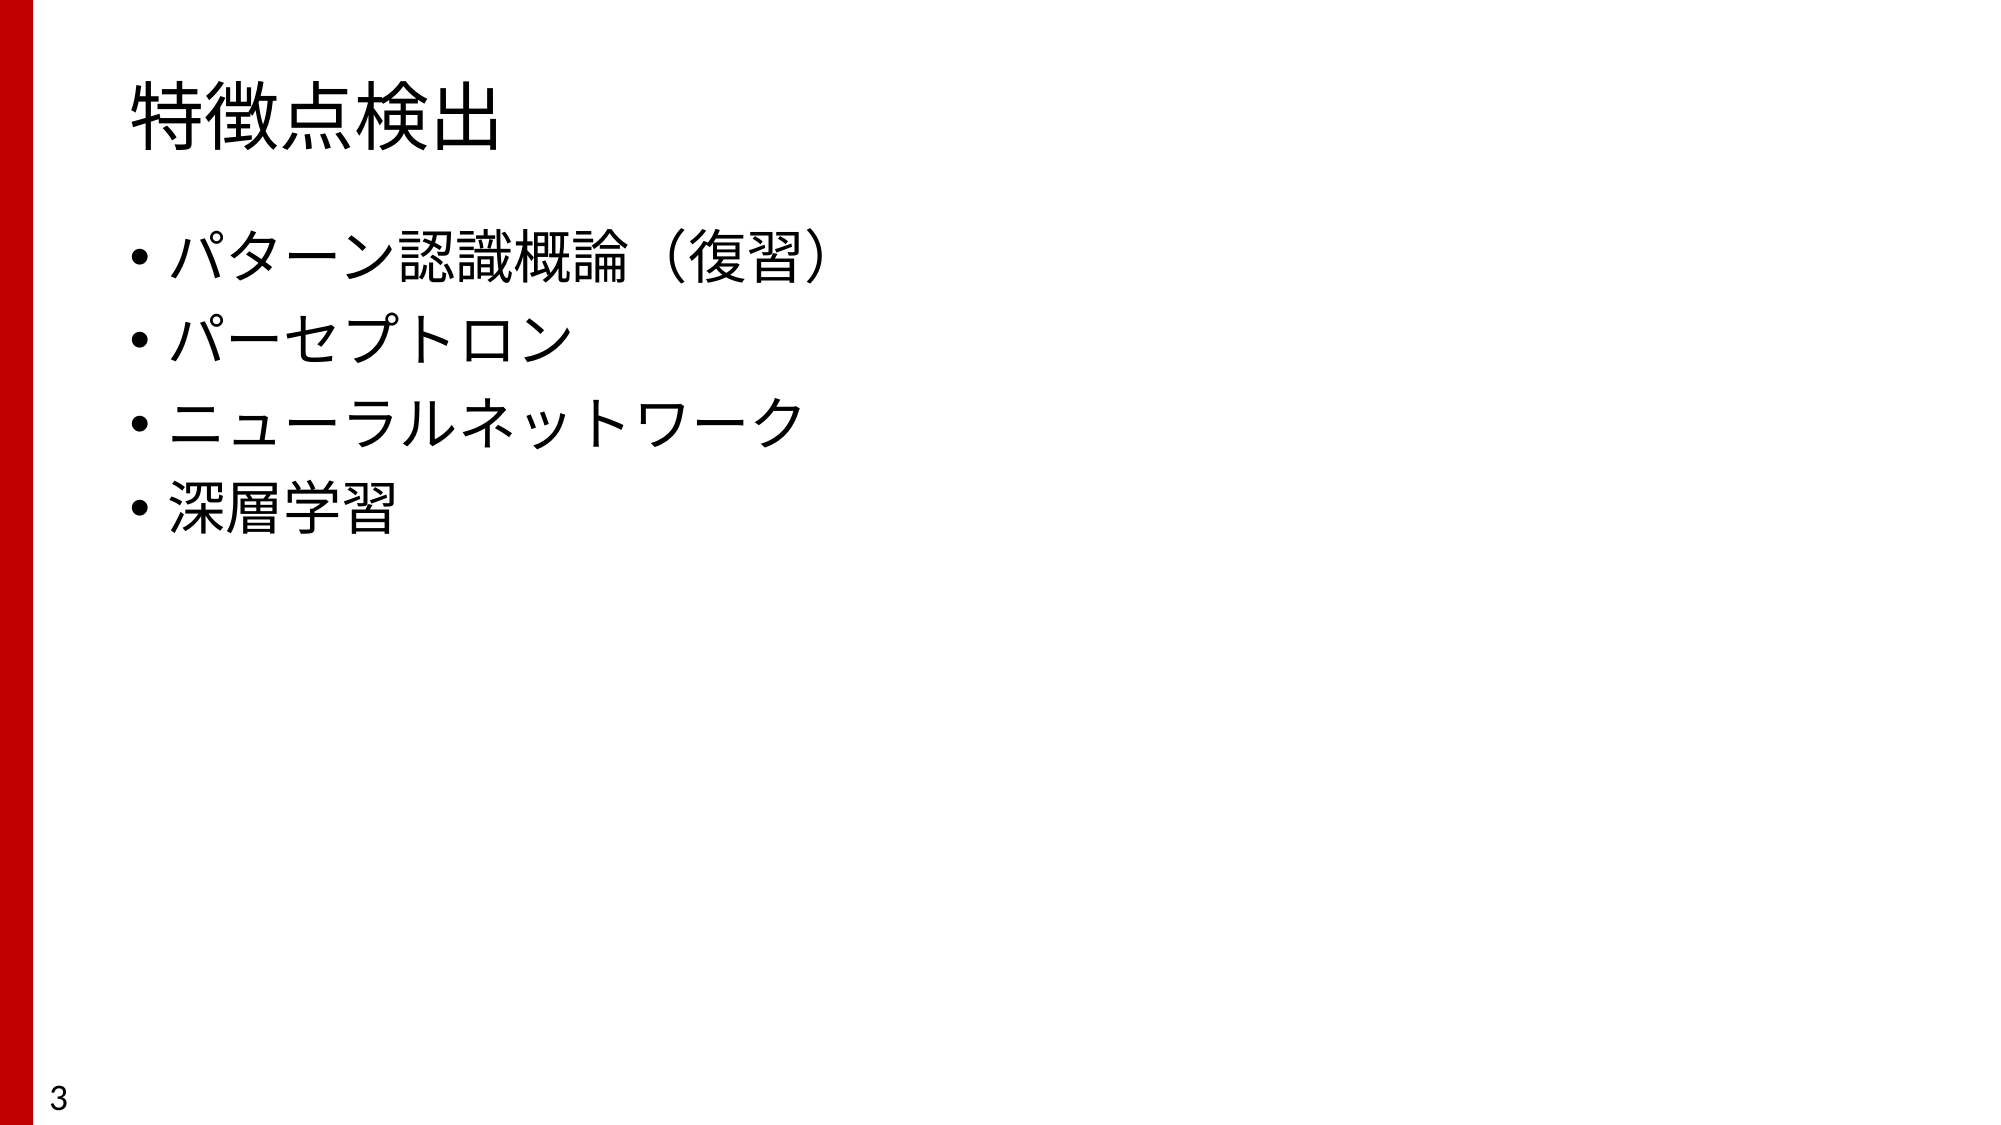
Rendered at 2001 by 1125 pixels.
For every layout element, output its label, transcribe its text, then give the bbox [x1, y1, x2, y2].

slide_number 3 [34, 1065, 485, 1125]
title 特徴点検出 [114, 59, 1928, 181]
list パターン認識概論（復習） パーセプトロン ニューラルネットワーク 深層学習 [114, 220, 1928, 1090]
